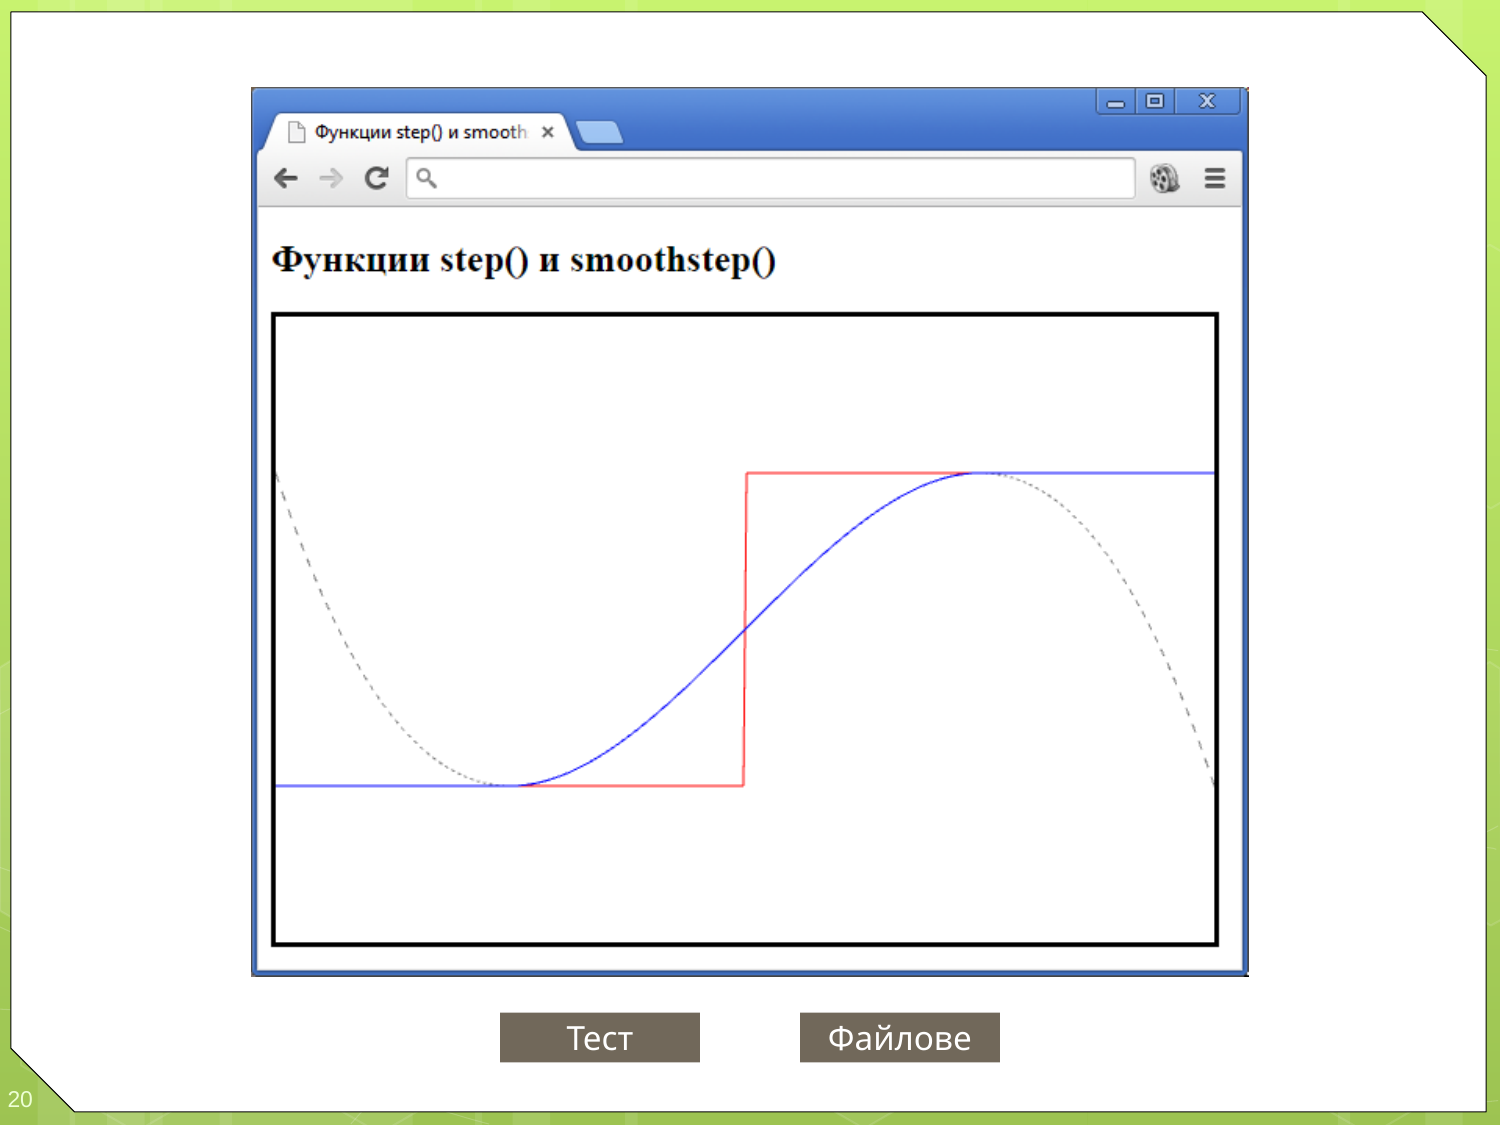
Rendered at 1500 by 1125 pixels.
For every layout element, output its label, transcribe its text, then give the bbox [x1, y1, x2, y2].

picture [251, 87, 1249, 977]
text_box Файлове [799, 1011, 1001, 1064]
text_box Тест [499, 1011, 701, 1064]
